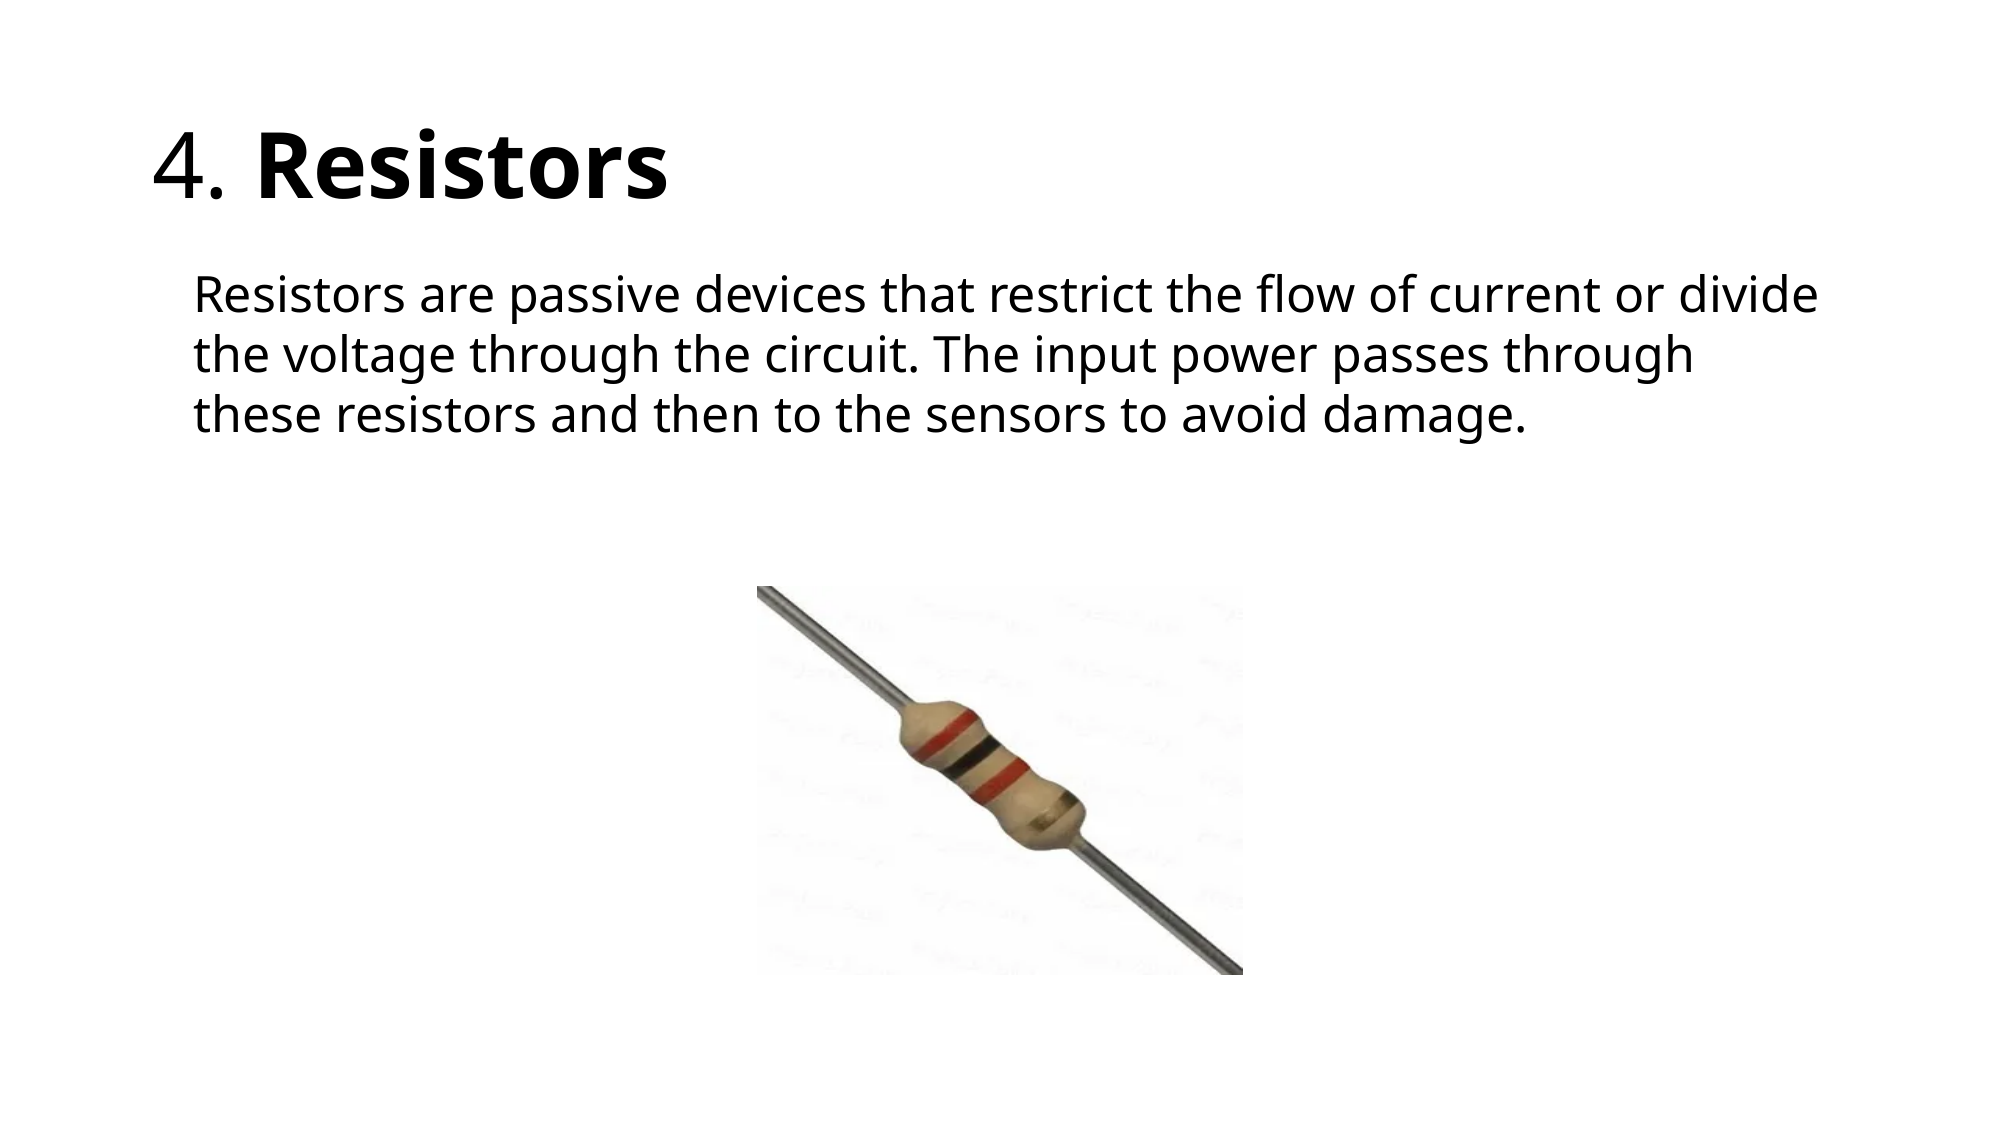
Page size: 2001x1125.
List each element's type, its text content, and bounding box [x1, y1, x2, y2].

title 4. Resistors [137, 59, 1863, 278]
text_box Resistors are passive devices that restrict the flow of current or divide the voltage through the circuit. The input power passes through these resistors and then to the sensors to avoid damage. [178, 254, 1837, 450]
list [756, 586, 1243, 975]
